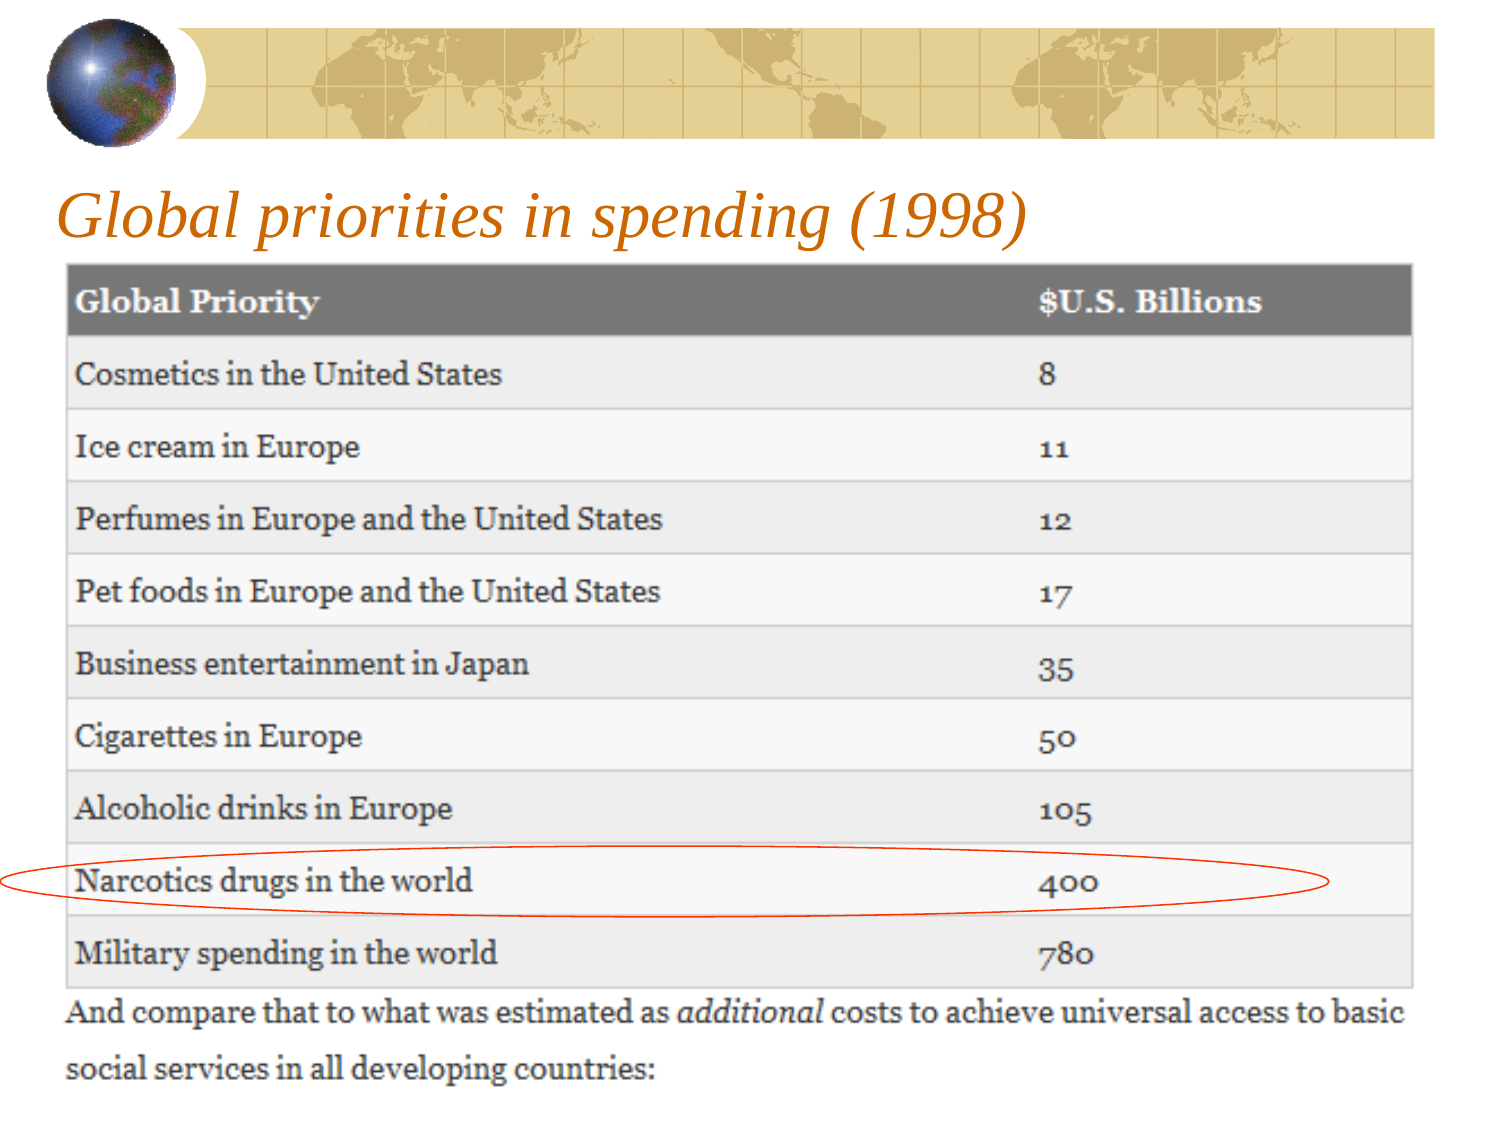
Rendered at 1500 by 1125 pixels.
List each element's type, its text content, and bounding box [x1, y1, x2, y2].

title Global priorities in spending (1998) [40, 152, 1316, 270]
text_box [0, 869, 41, 894]
picture [46, 257, 1430, 1098]
picture [42, 14, 190, 151]
